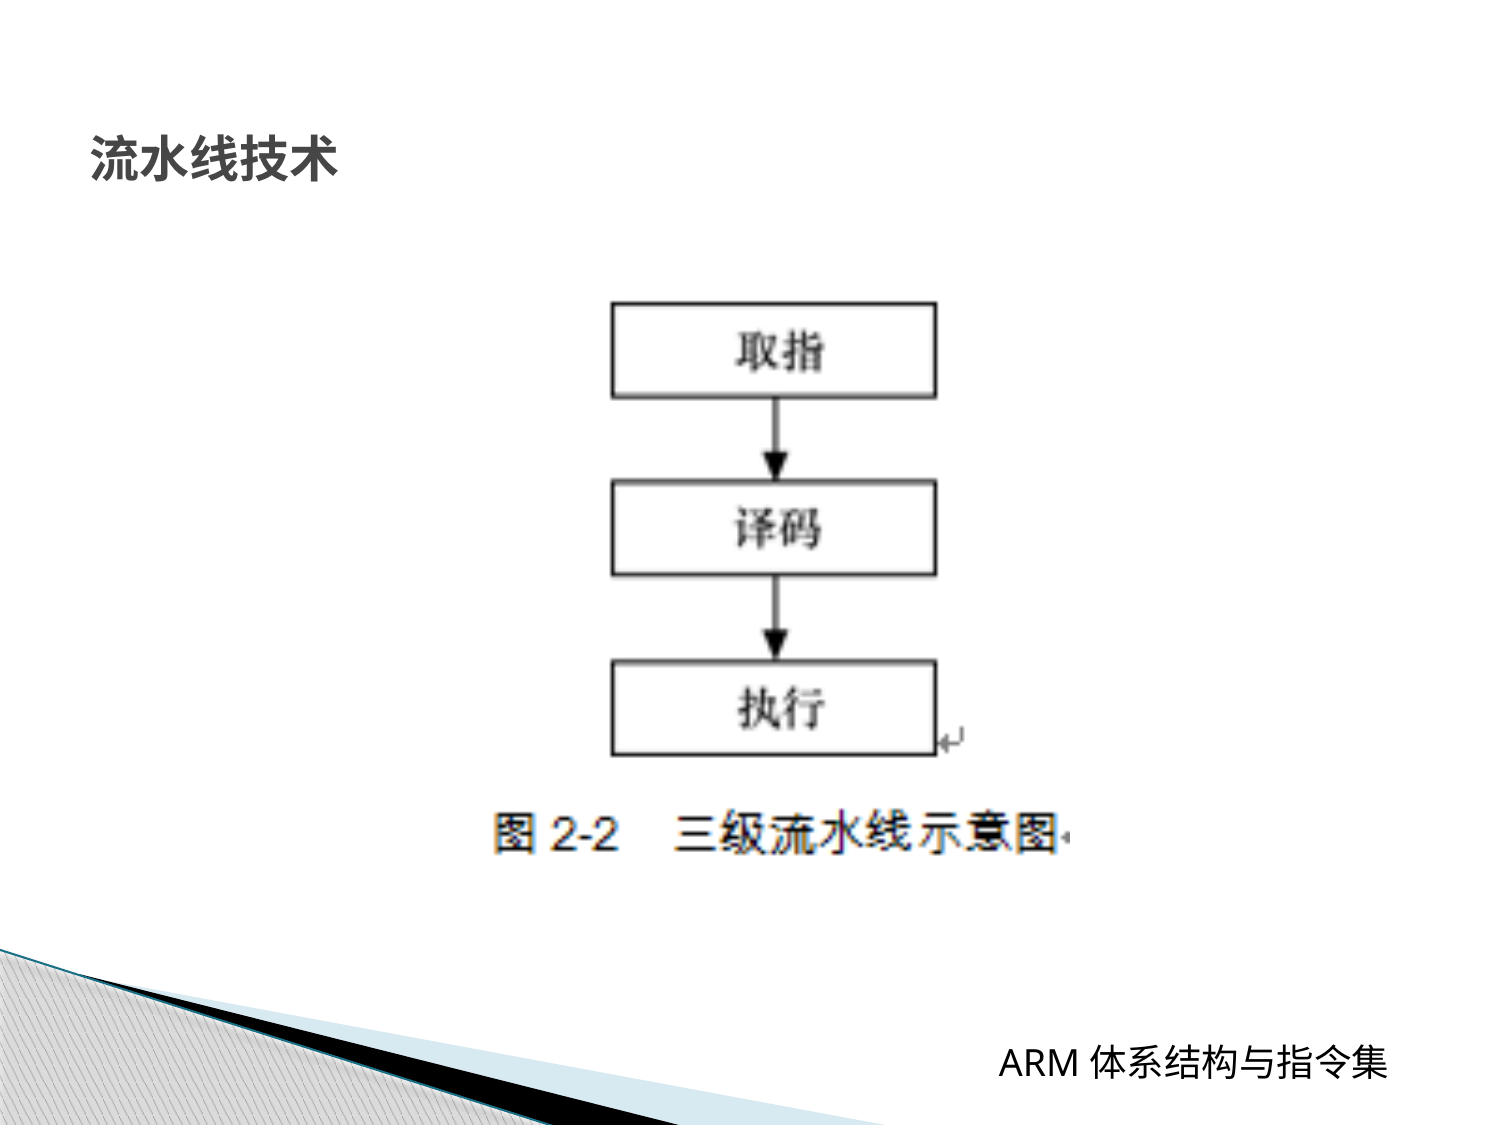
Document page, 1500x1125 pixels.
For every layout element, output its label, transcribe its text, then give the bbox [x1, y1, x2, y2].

title 流水线技术 [75, 58, 1425, 247]
text_box ARM体系结构与指令集 [867, 1031, 1430, 1091]
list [491, 292, 1070, 867]
